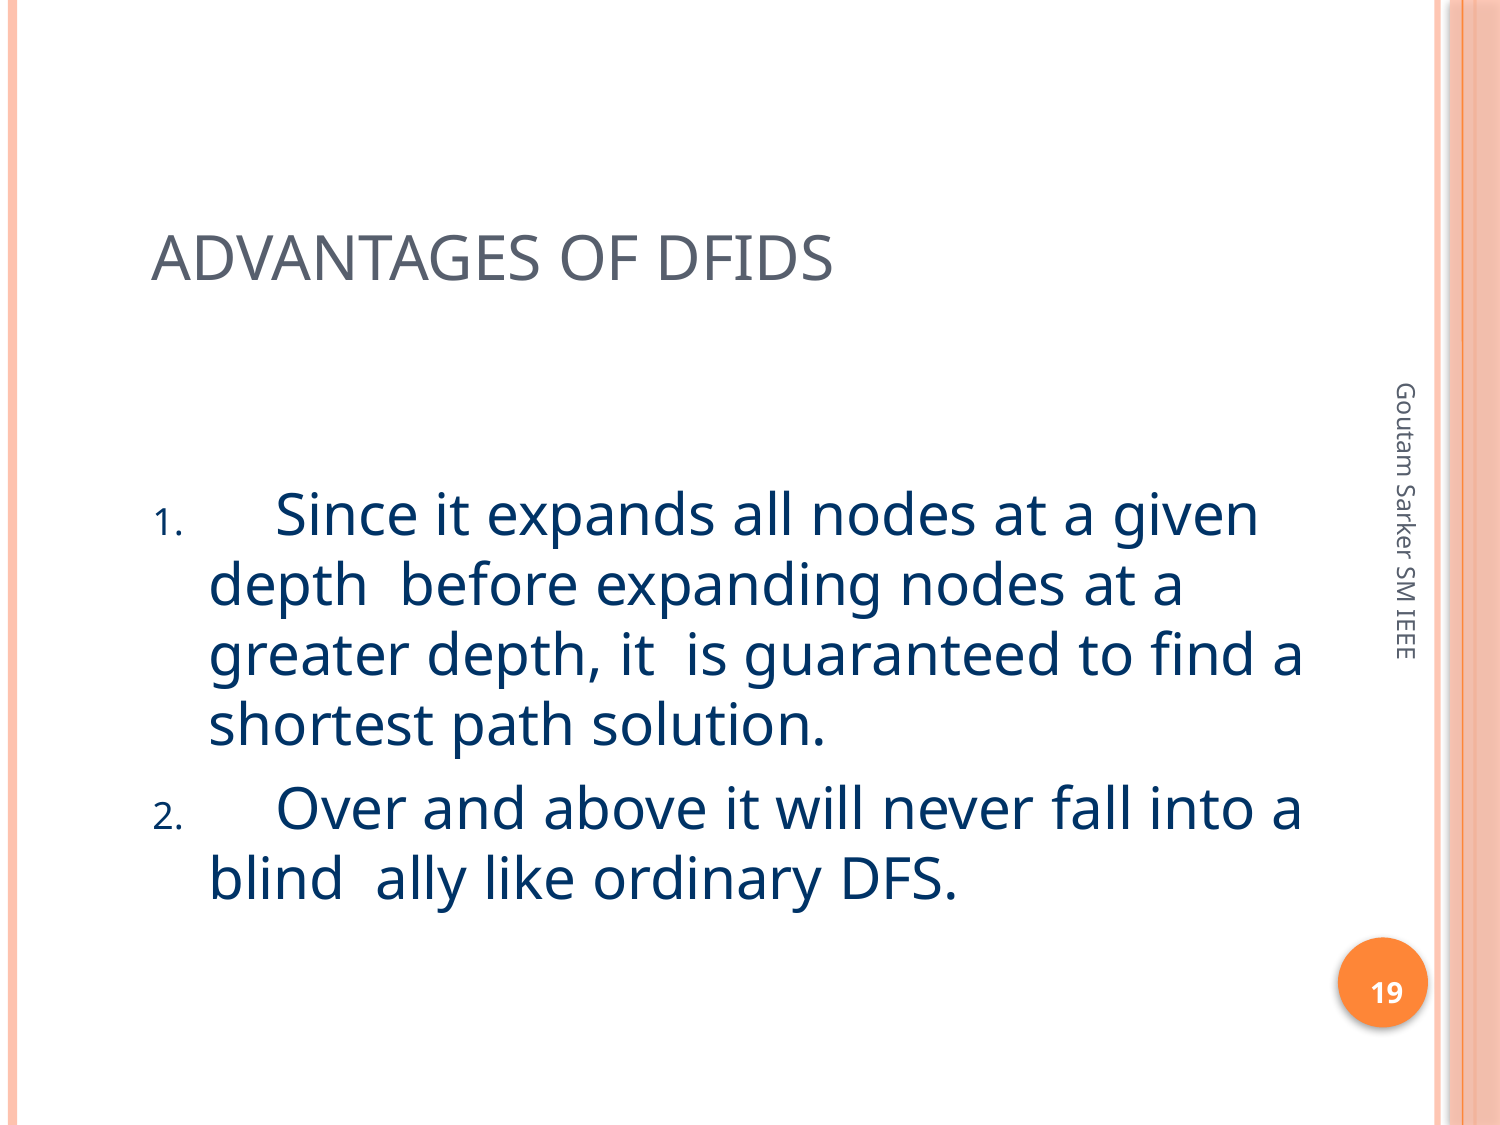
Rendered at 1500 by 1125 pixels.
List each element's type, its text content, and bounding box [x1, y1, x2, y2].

title Advantages of DFIDS [149, 103, 917, 294]
text_box Since it expands all nodes at a given depth before expanding nodes at a greater depth, it is guaranteed to find a shortest path solution. Over and above it will never fall into a blind ally like ordinary DFS. [150, 475, 1377, 912]
slide_number 19 [1333, 940, 1434, 1027]
footer Goutam Sarker SM IEEE [1082, 380, 1500, 906]
